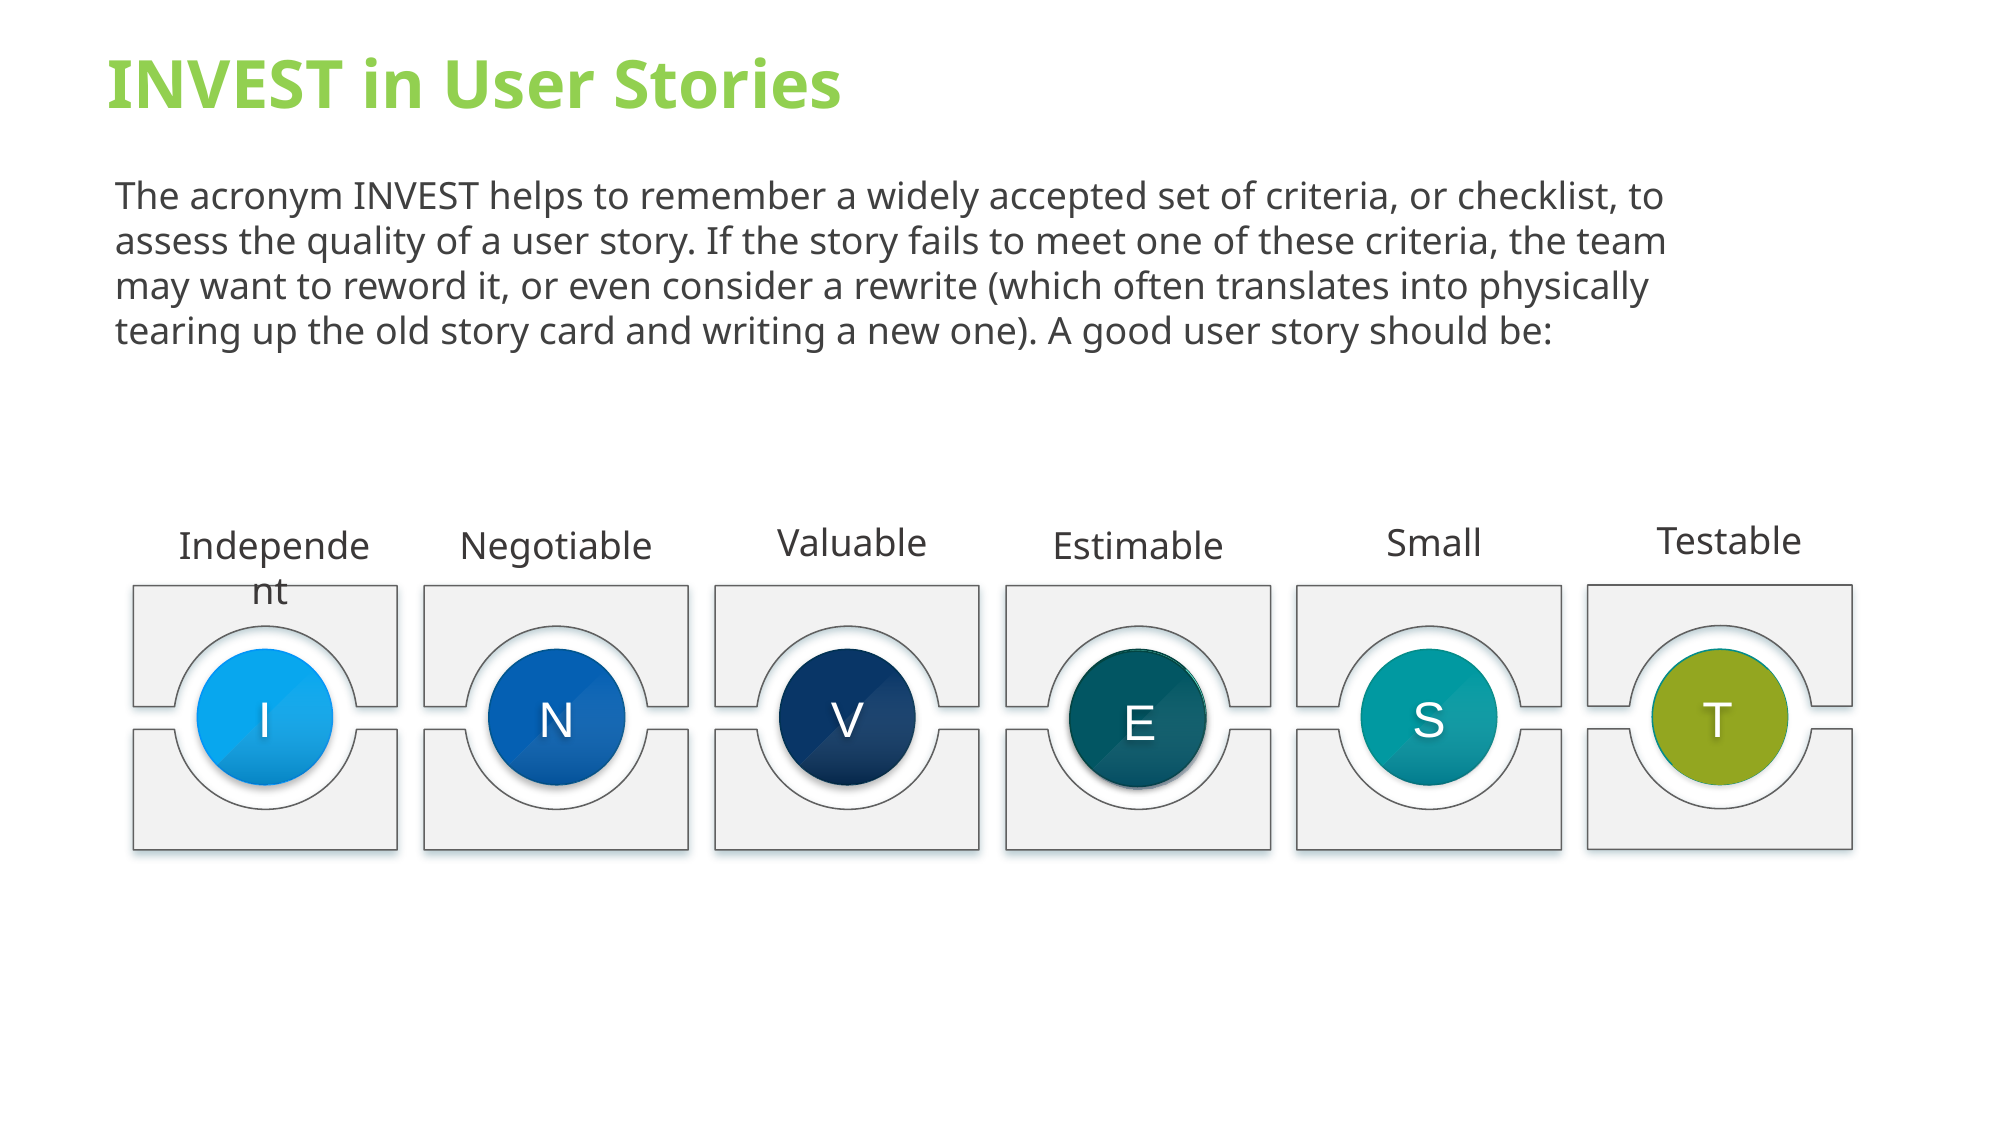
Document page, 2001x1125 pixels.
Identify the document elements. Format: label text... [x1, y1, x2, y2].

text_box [1361, 649, 1497, 786]
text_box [424, 585, 689, 850]
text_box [715, 585, 979, 850]
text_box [488, 649, 625, 785]
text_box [1652, 649, 1788, 785]
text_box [1069, 651, 1207, 790]
text_box Small [1329, 518, 1540, 551]
text_box Negotiable [451, 521, 662, 554]
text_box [1296, 585, 1562, 850]
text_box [1006, 585, 1271, 850]
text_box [133, 585, 398, 850]
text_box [779, 649, 915, 785]
text_box INVEST in User Stories [100, 38, 2000, 141]
text_box The acronym INVEST helps to remember a widely accepted set of criteria, or checklist, to assess the quality of a user story. If the story fails to meet one of these criteria, the team may want to reword it, or even consider a rewrite (which often translates into physically tearing up the old story card and writing a new one). A good user story should be: [100, 164, 1761, 359]
text_box Testable [1624, 517, 1835, 550]
text_box Estimable [1033, 521, 1244, 554]
text_box Independent [169, 521, 380, 554]
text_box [1587, 585, 1853, 850]
text_box Valuable [747, 518, 958, 551]
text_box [197, 649, 333, 785]
